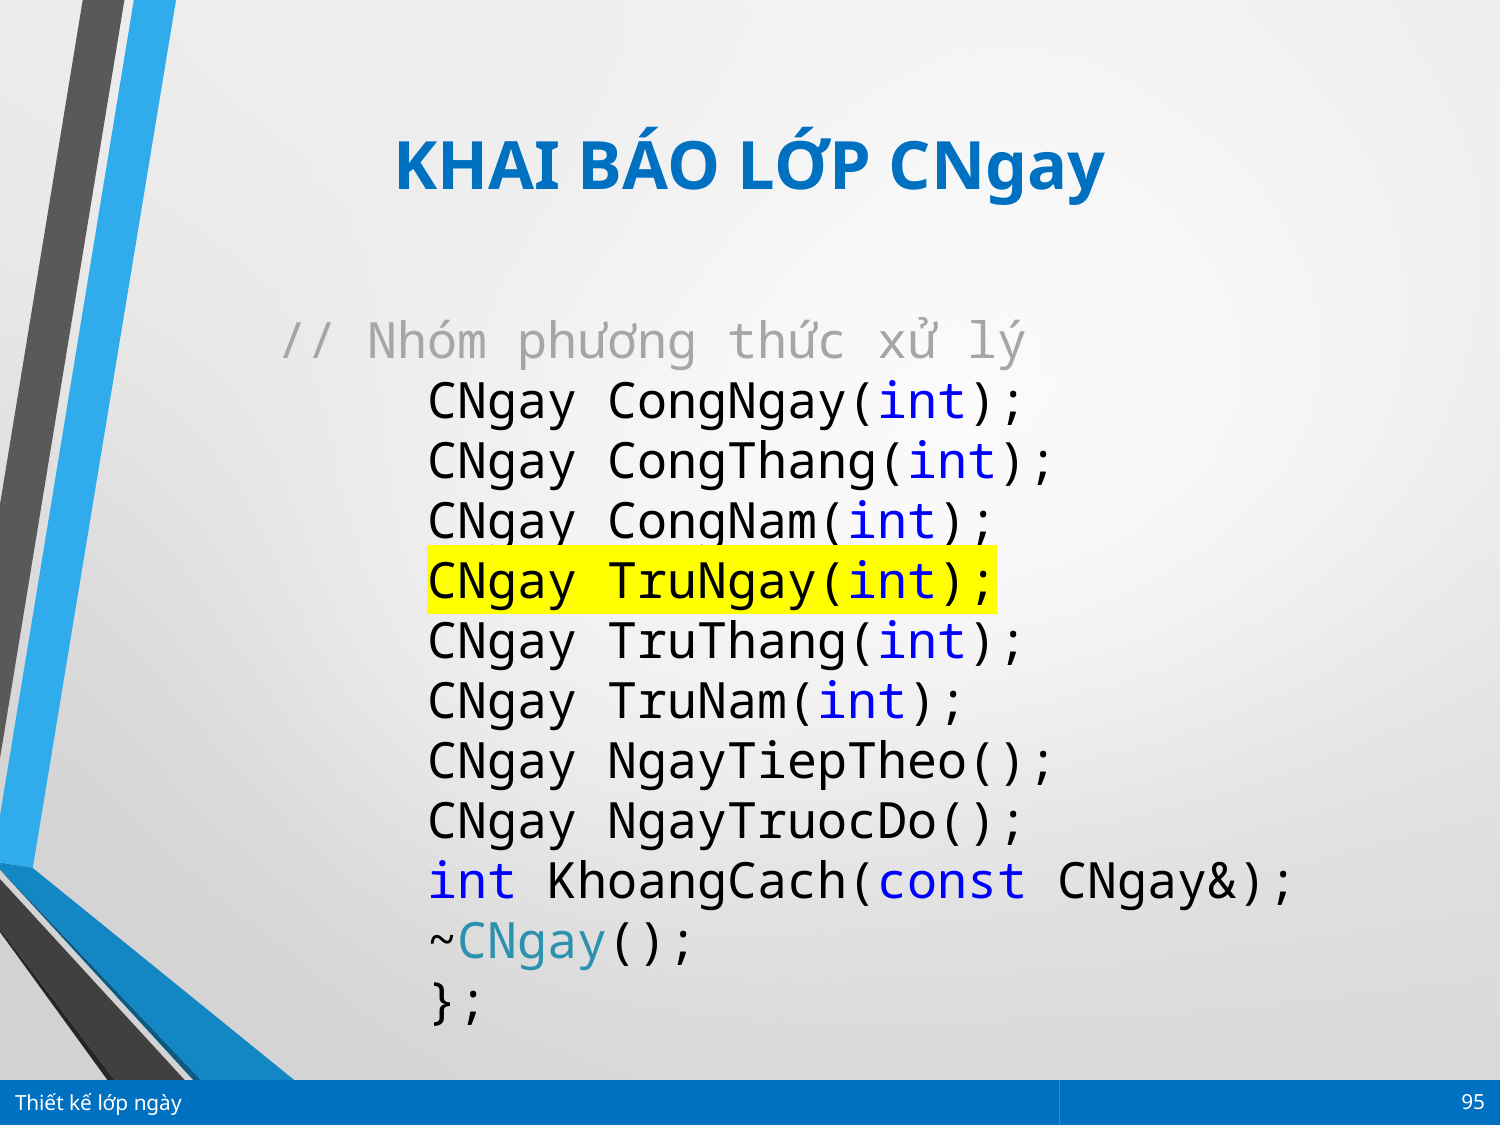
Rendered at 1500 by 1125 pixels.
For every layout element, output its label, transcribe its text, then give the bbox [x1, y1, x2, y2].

slide_number 95 [1059, 1080, 1500, 1125]
footer Thiết kế lớp ngày [0, 1080, 1059, 1125]
text_box KHAI BÁO LỚP CNgay [374, 115, 1125, 210]
text_box // Nhóm phương thức xử lý CNgay CongNgay(int); CNgay CongThang(int); CNgay CongNam(int); CNgay TruNgay(int); CNgay TruThang(int); CNgay TruNam(int); CNgay NgayTiepTheo(); CNgay NgayTruocDo(); int KhoangCach(const CNgay&); ~CNgay(); }; [112, 301, 1388, 1037]
